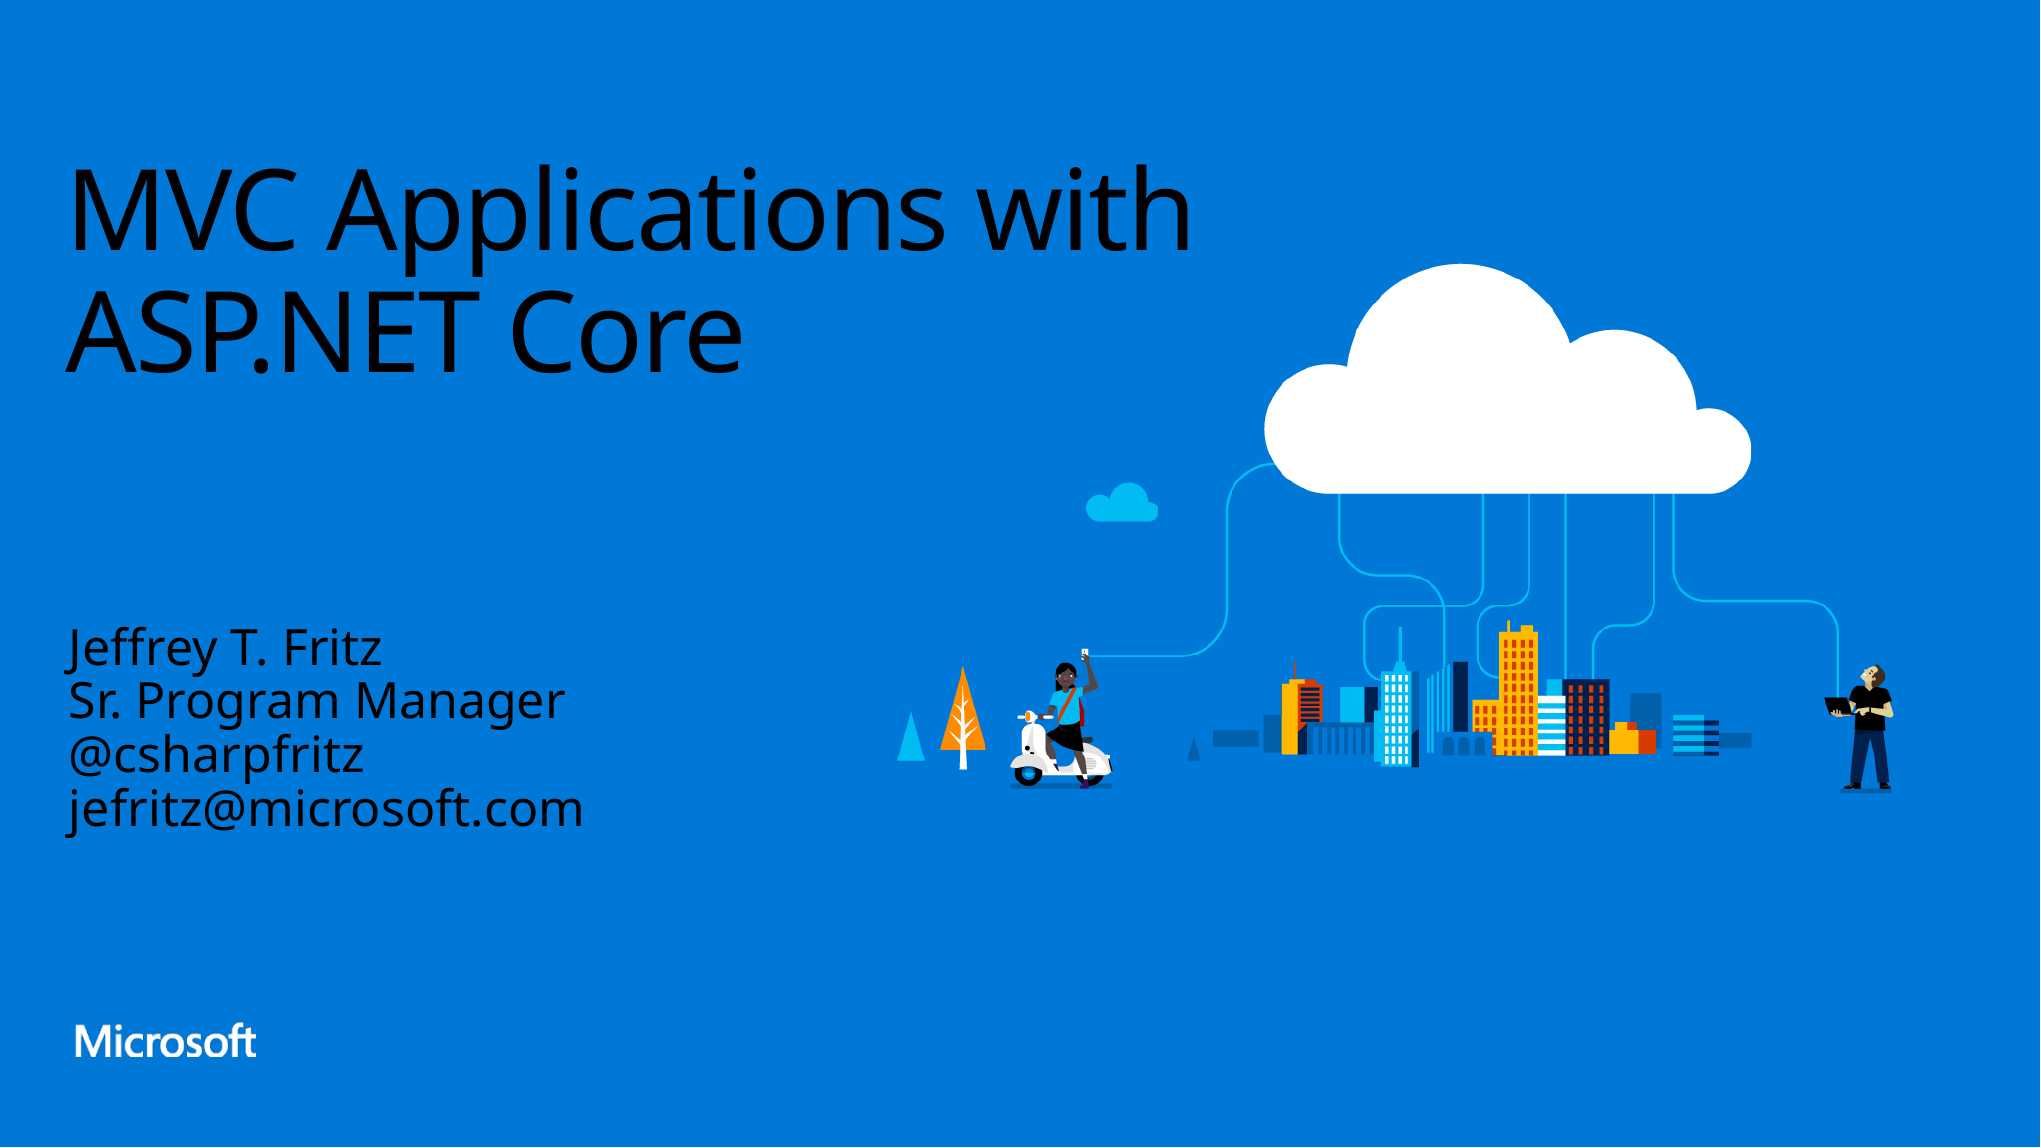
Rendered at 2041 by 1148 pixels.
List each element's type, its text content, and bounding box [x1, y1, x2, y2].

title MVC Applications with ASP.NET Core [41, 138, 1482, 469]
picture [75, 1022, 256, 1057]
picture [837, 228, 2041, 831]
list Jeffrey T. Fritz Sr. Program Manager @csharpfritz jefritz@microsoft.com [45, 603, 841, 770]
